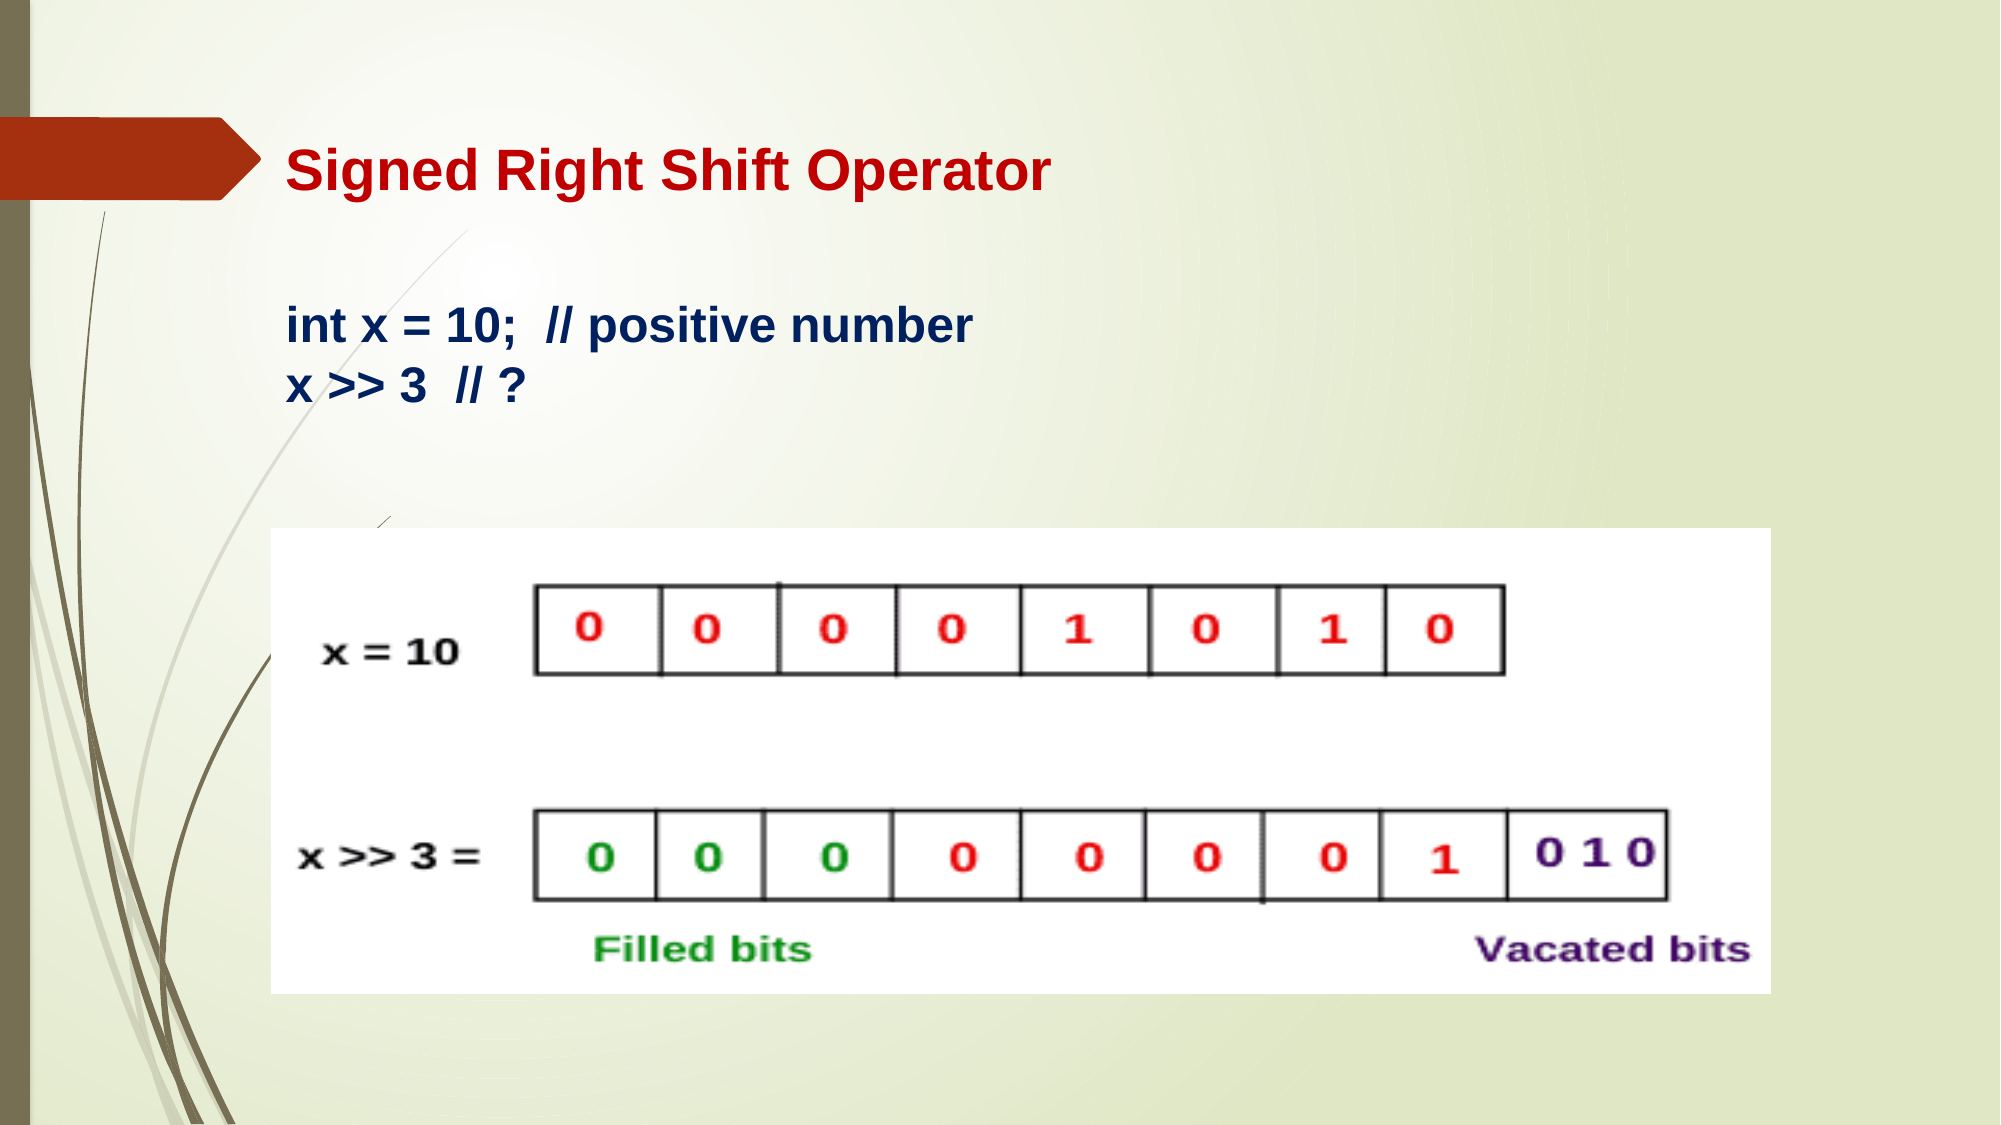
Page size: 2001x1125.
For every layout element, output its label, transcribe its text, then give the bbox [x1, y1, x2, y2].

title Signed Right Shift Operator [270, 124, 1733, 224]
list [270, 528, 1772, 995]
text_box int x = 10; // positive number x >> 3 // ? [270, 285, 1388, 420]
